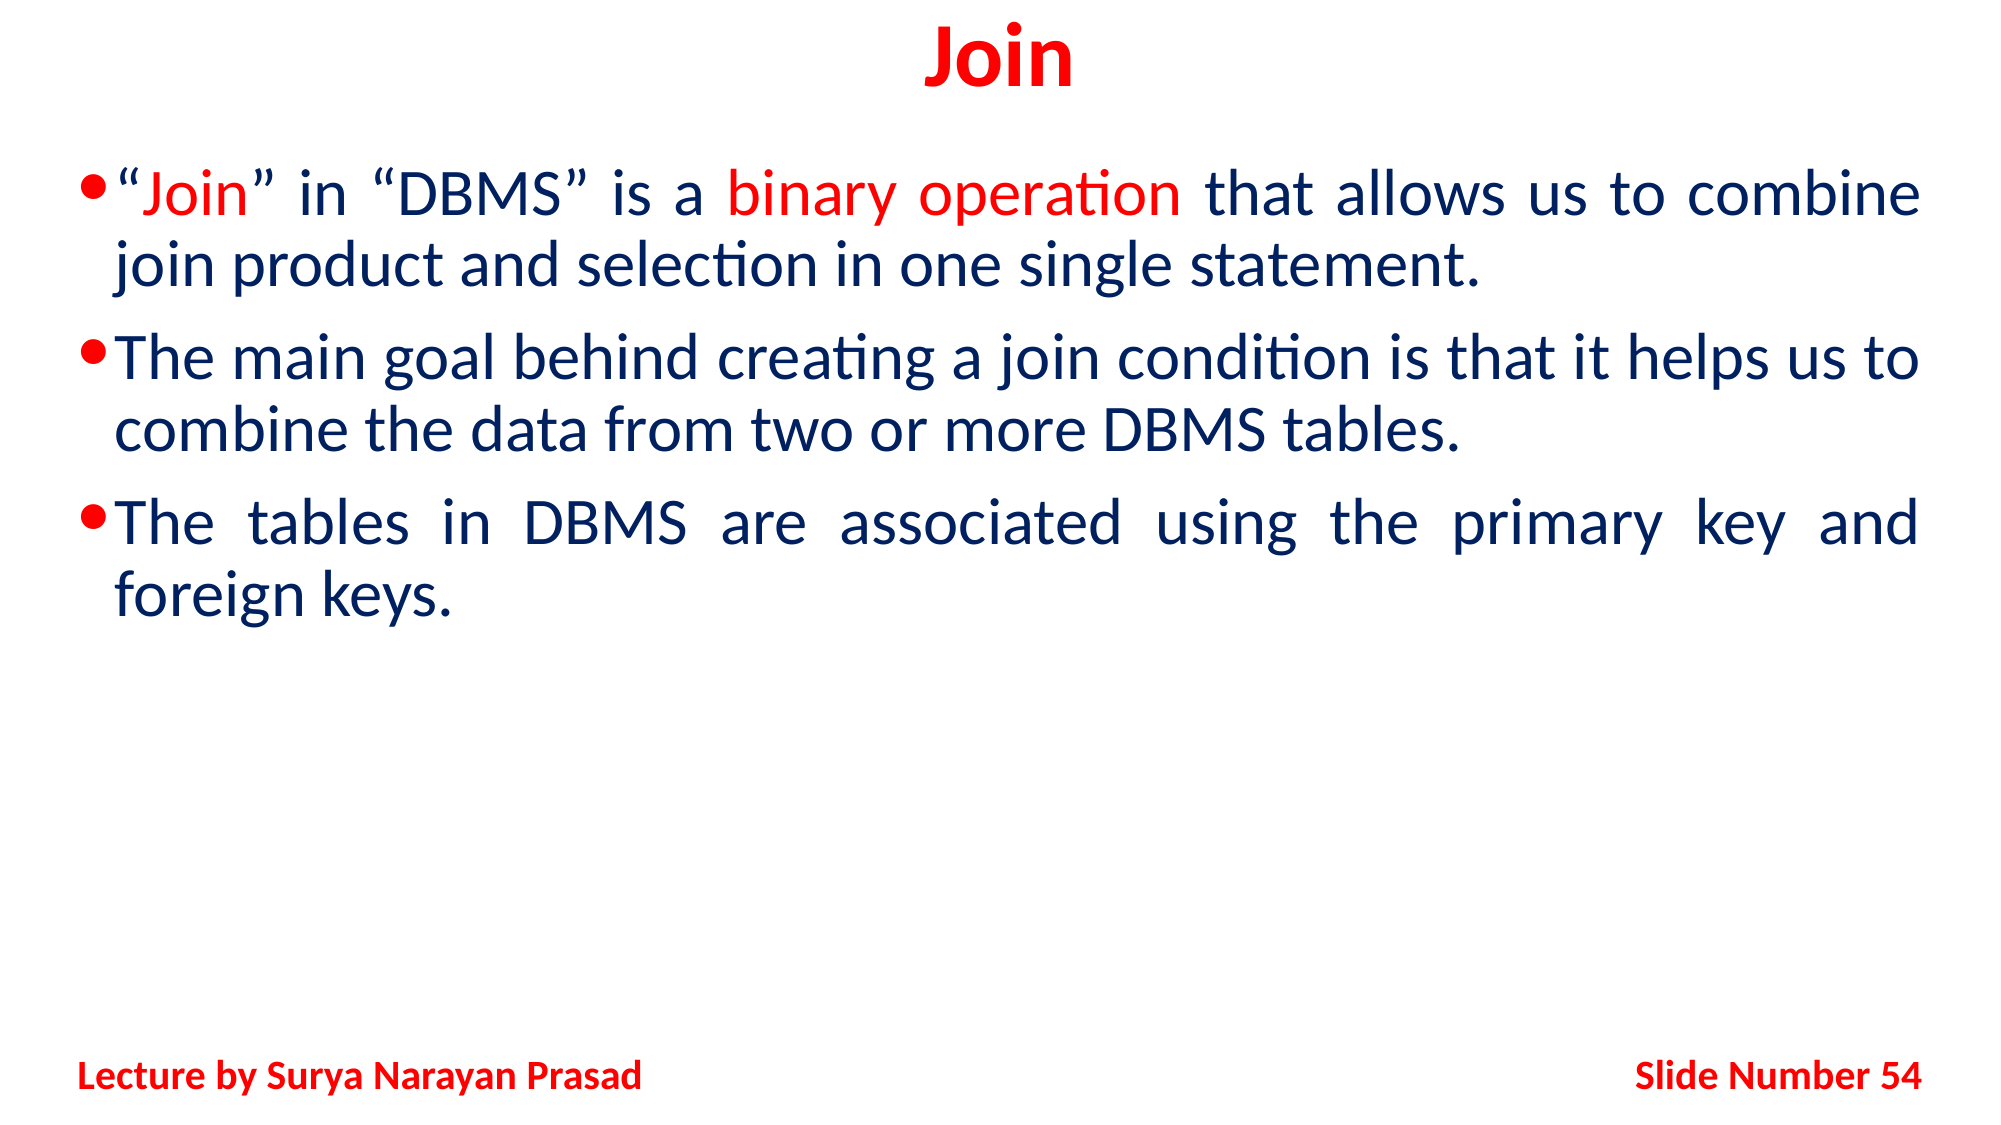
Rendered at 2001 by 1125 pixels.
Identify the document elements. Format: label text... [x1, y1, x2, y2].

footer Lecture by Surya Narayan Prasad [62, 1042, 688, 1103]
title Join [0, 0, 2000, 125]
slide_number Slide Number 54 [1524, 1042, 1938, 1103]
list “Join” in “DBMS” is a binary operation that allows us to combine join product and selection in one single statement. The main goal behind creating a join condition is that it helps us to combine the data from two or more DBMS tables. The tables in DBMS are associated using the primary key and foreign keys. [62, 149, 1938, 1000]
